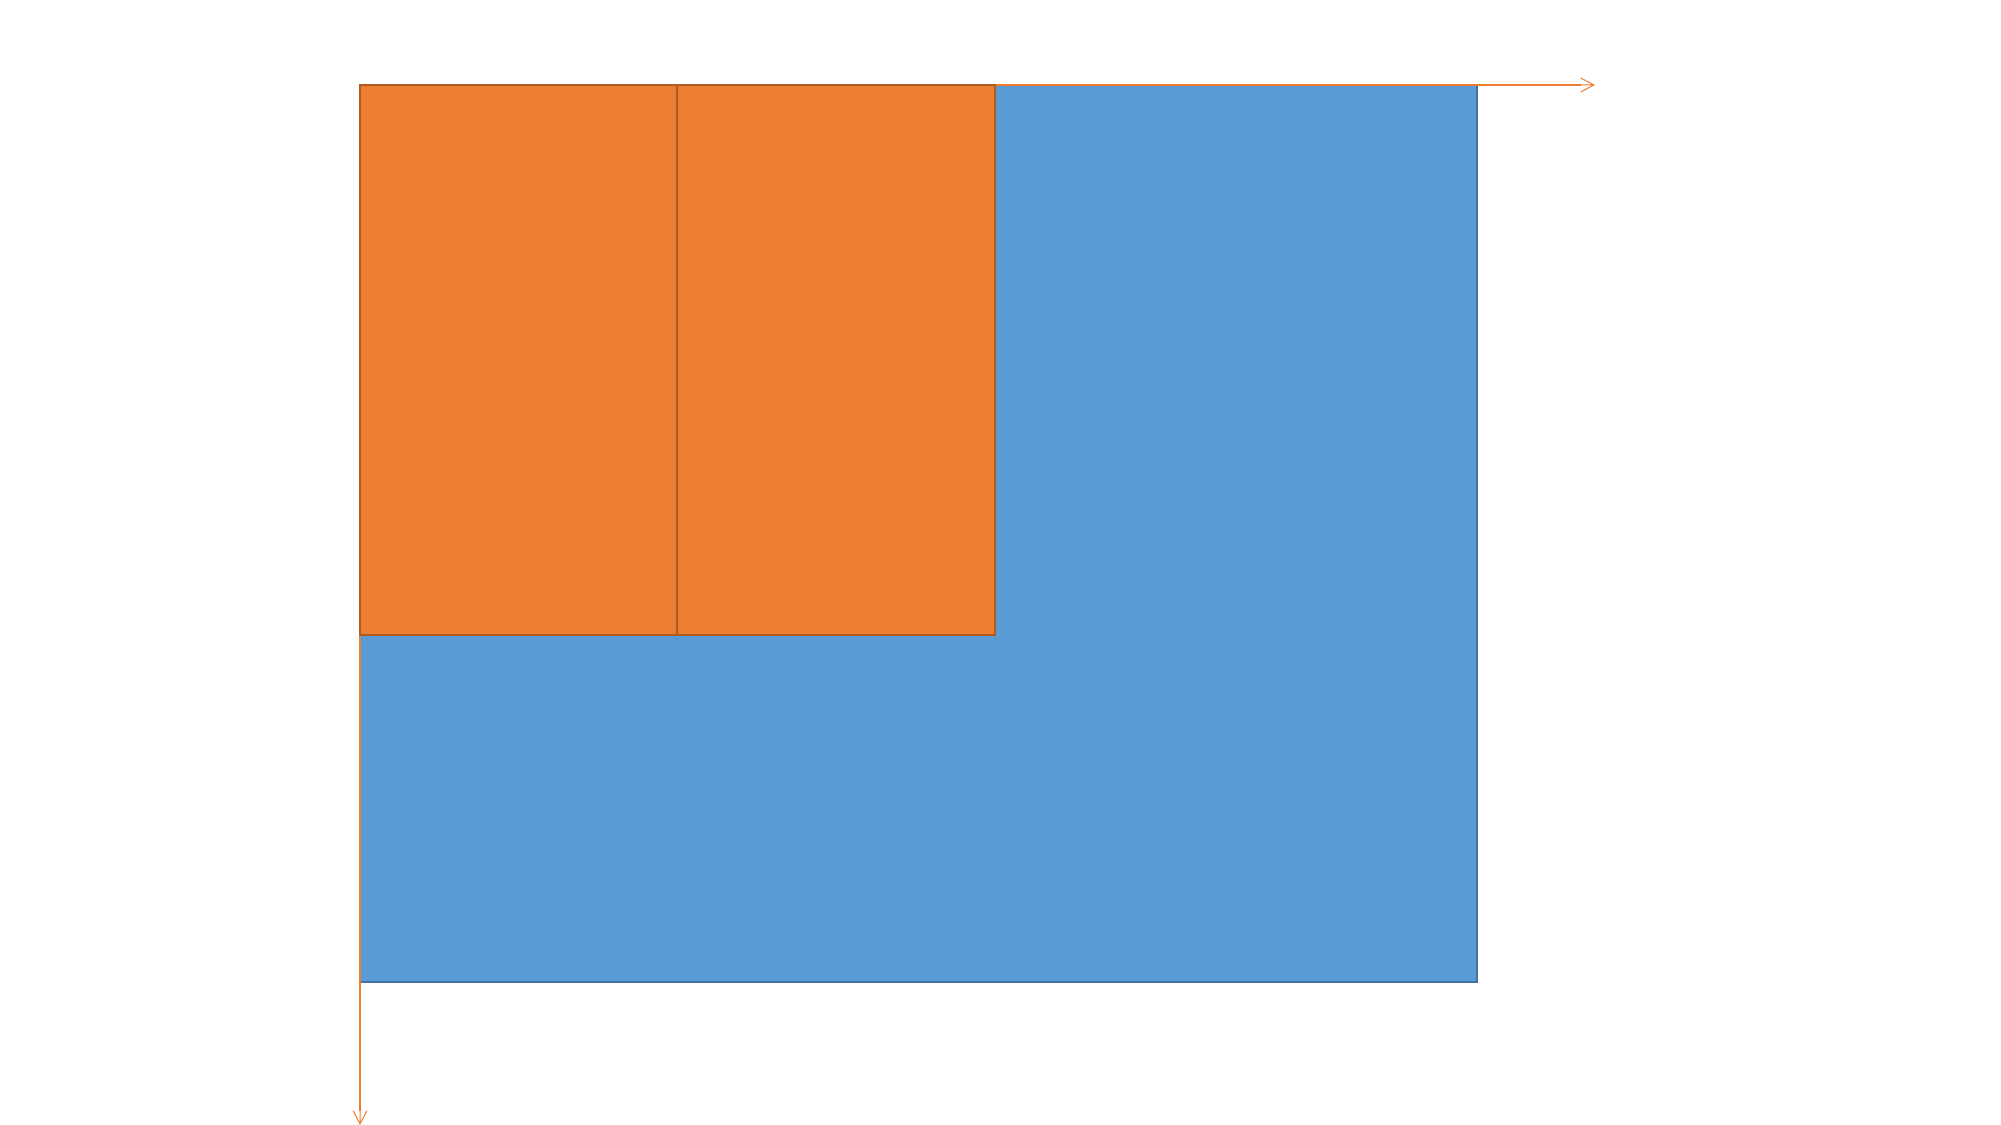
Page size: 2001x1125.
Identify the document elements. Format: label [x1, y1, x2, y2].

text_box [361, 86, 676, 636]
text_box [361, 86, 1478, 983]
text_box [676, 86, 996, 636]
